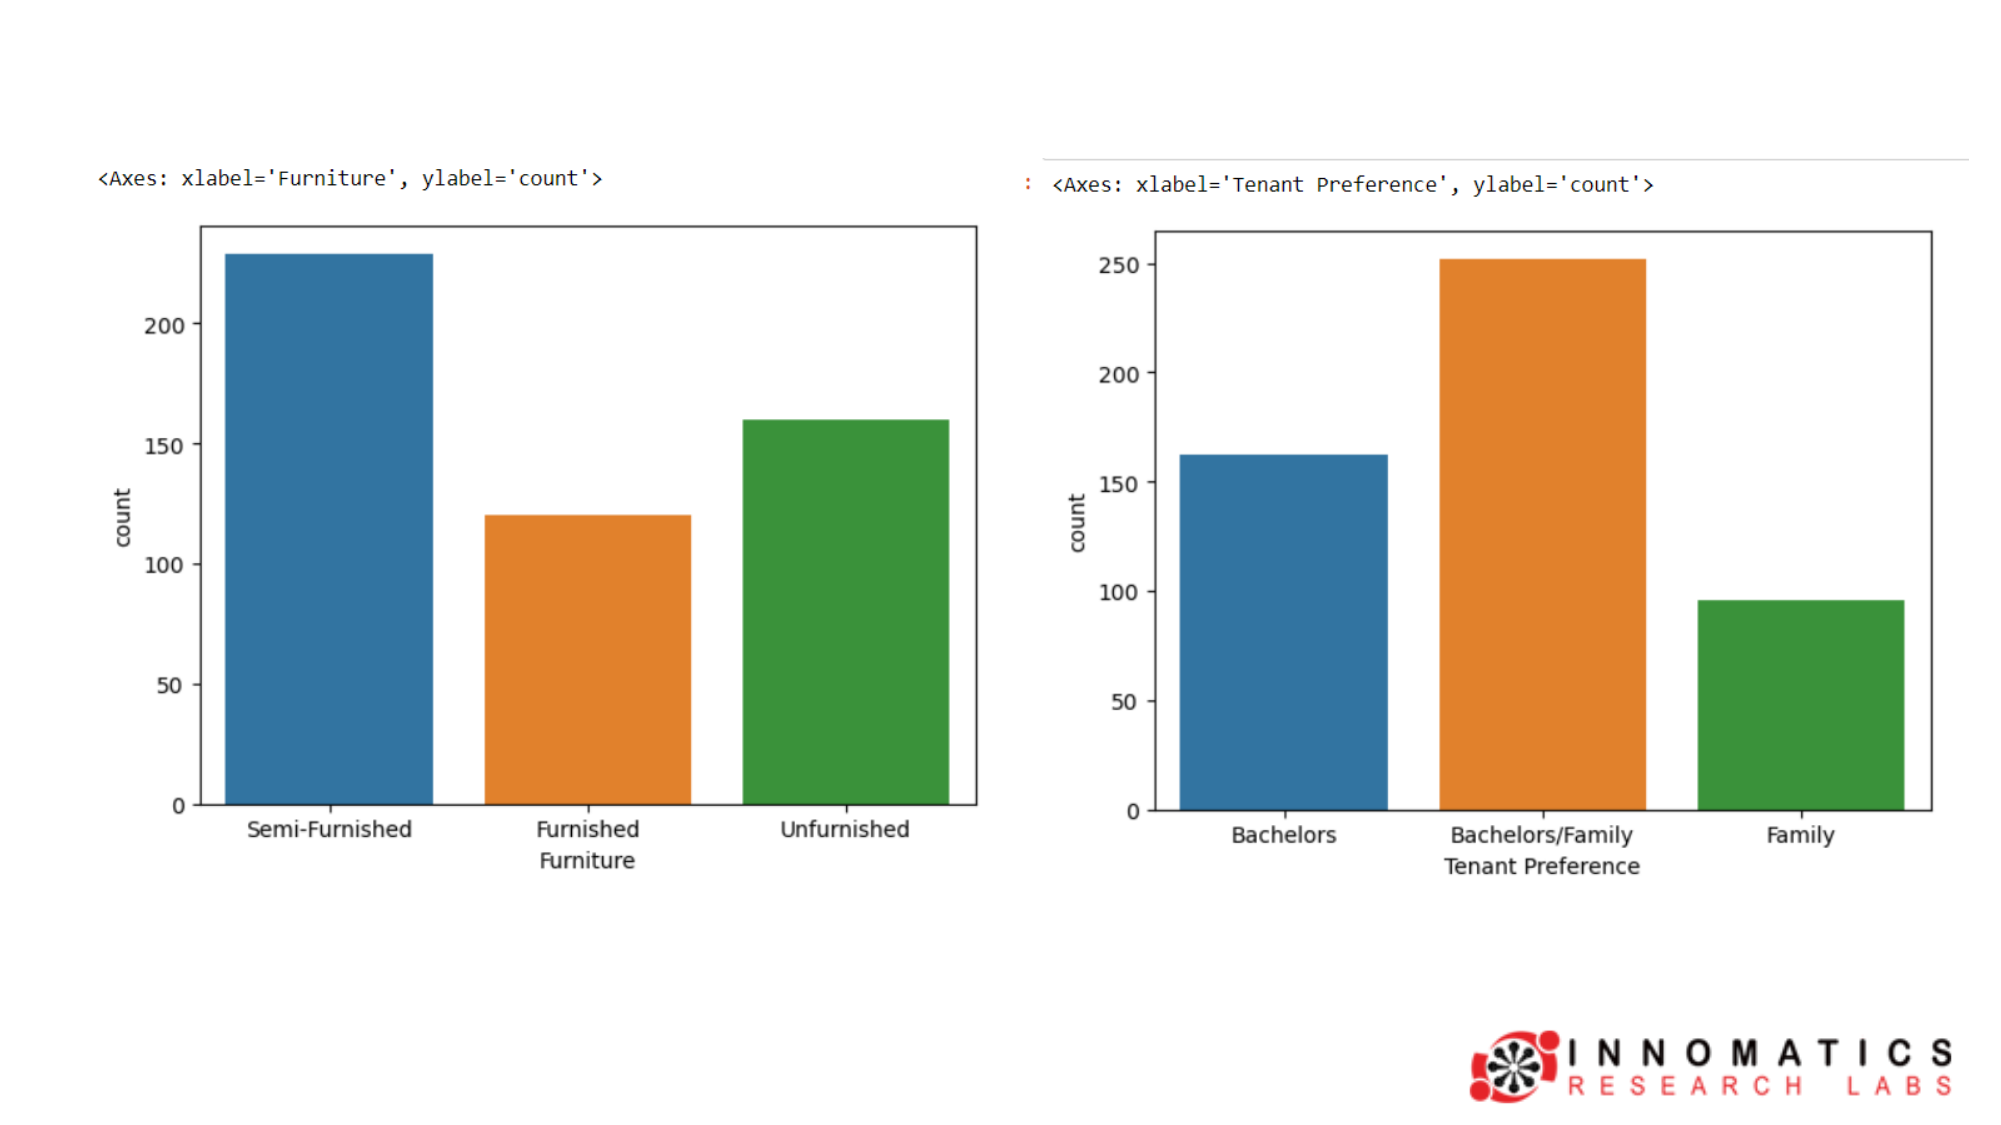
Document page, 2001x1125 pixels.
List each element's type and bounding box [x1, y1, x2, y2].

picture [1445, 1014, 1975, 1125]
picture [1024, 158, 1969, 918]
picture [87, 158, 1001, 887]
